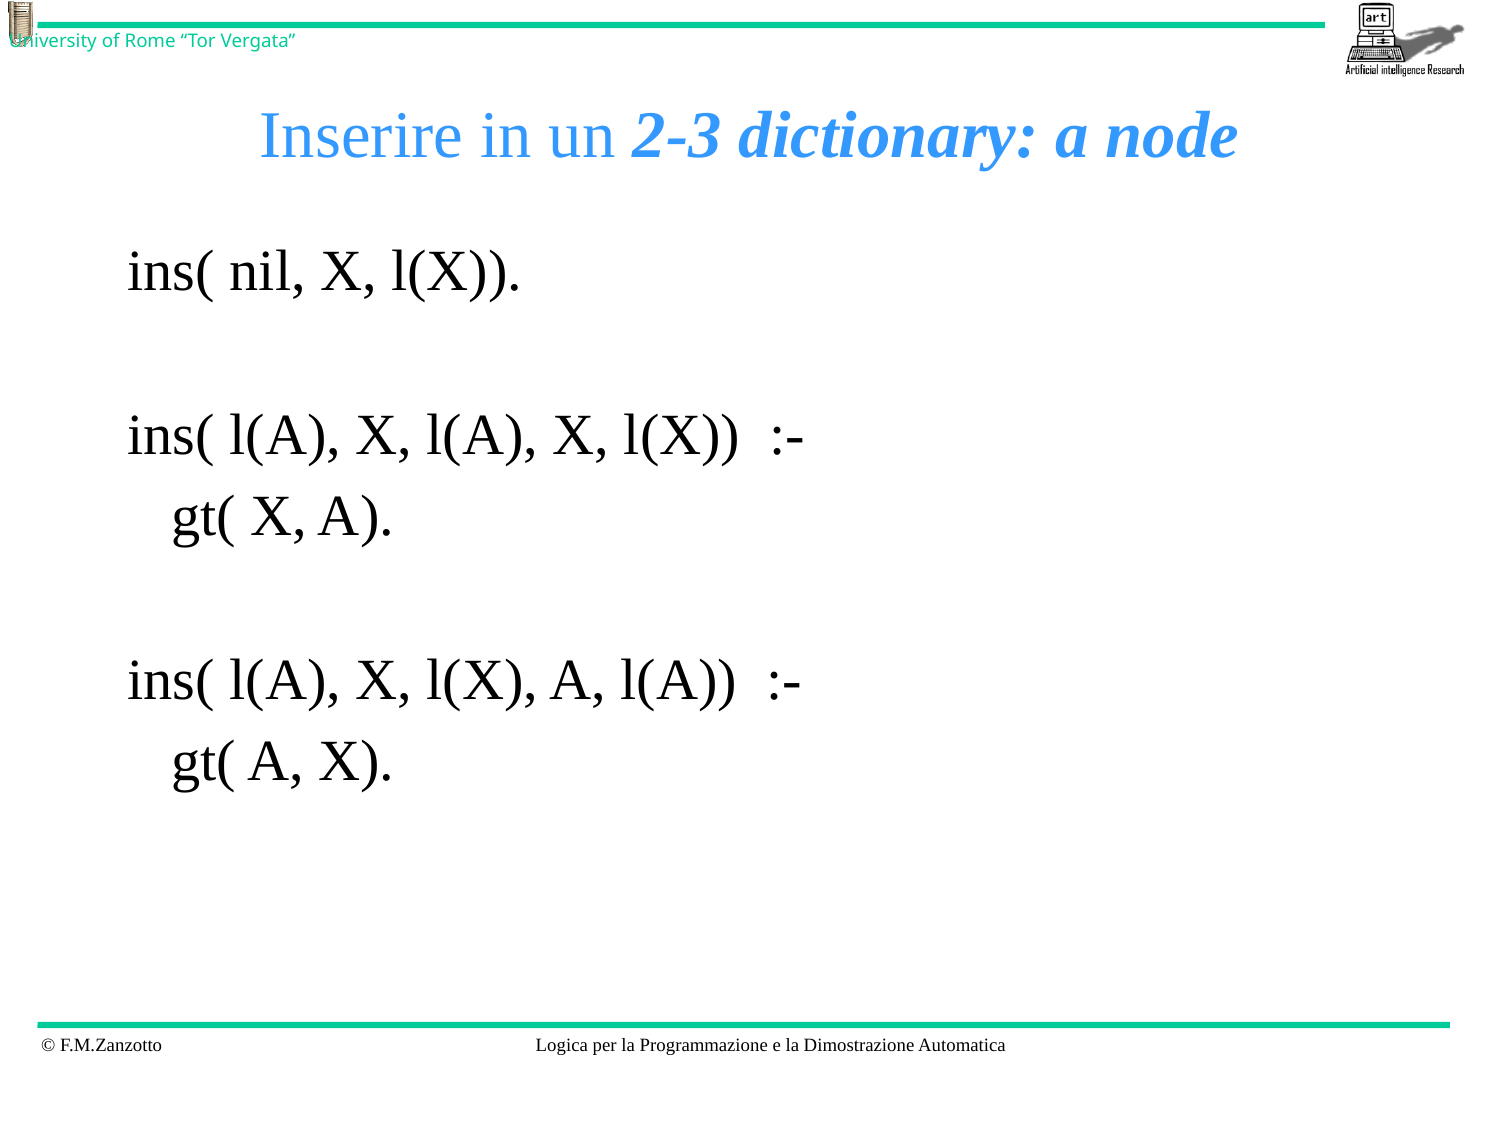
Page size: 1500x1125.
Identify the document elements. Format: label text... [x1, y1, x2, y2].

picture [1337, 0, 1475, 77]
picture [4, 0, 38, 50]
list ins( nil, X, l(X)). ins( l(A), X, l(A), X, l(X)) :- gt( X, A). ins( l(A), X, l(X), A, l(A)) :- gt( A, X). [112, 224, 1388, 1001]
title Inserire in un 2-3 dictionary: a node [112, 74, 1388, 188]
